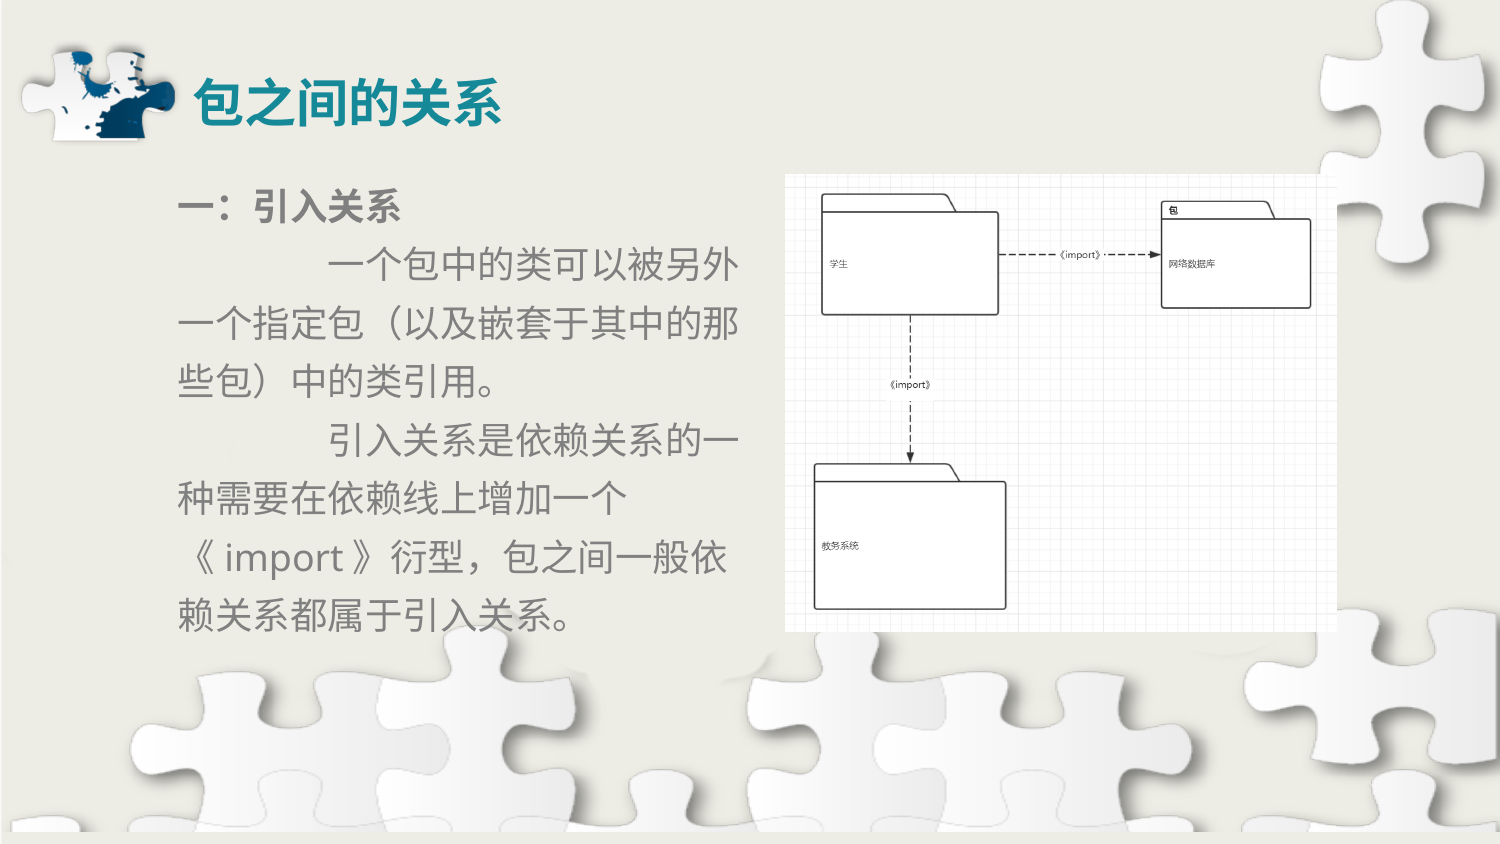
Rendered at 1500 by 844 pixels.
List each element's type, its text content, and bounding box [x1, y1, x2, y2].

text_box 包之间的关系 [159, 75, 538, 141]
picture [0, 0, 1500, 844]
text_box 一：引入关系 一个包中的类可以被另外一个指定包（以及嵌套于其中的那些包）中的类引用。 引入关系是依赖关系的一种需要在依赖线上增加一个《import》衍型，包之间一般依赖关系都属于引入关系。 [163, 161, 766, 645]
